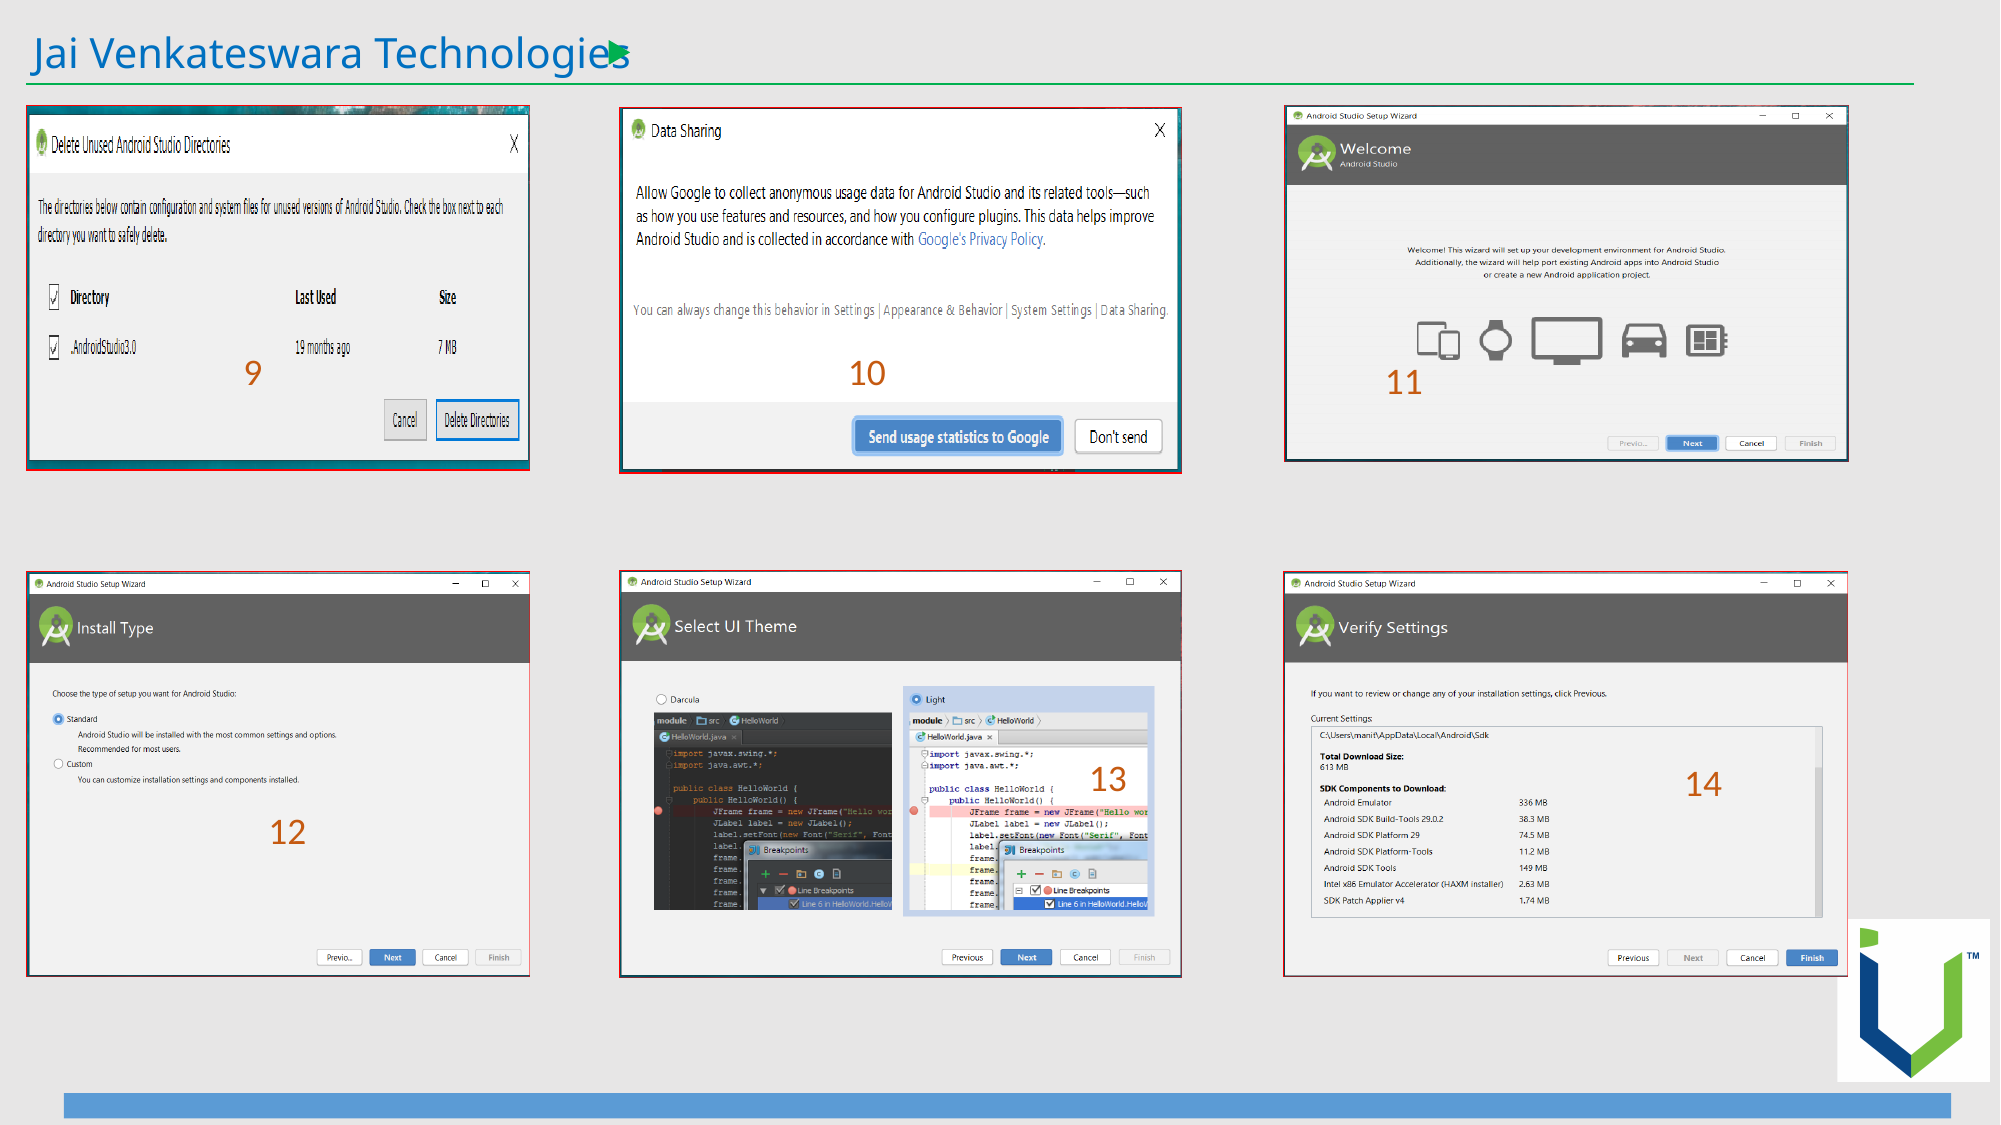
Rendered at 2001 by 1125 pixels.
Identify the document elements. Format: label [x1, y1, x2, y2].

text_box [0, 19, 1914, 85]
picture [619, 107, 1182, 474]
picture [26, 105, 530, 471]
picture [619, 570, 1182, 978]
text_box [1837, 919, 1990, 1082]
picture [26, 571, 530, 977]
text_box [63, 1092, 1952, 1119]
picture [1283, 571, 1848, 977]
picture [1284, 105, 1849, 462]
